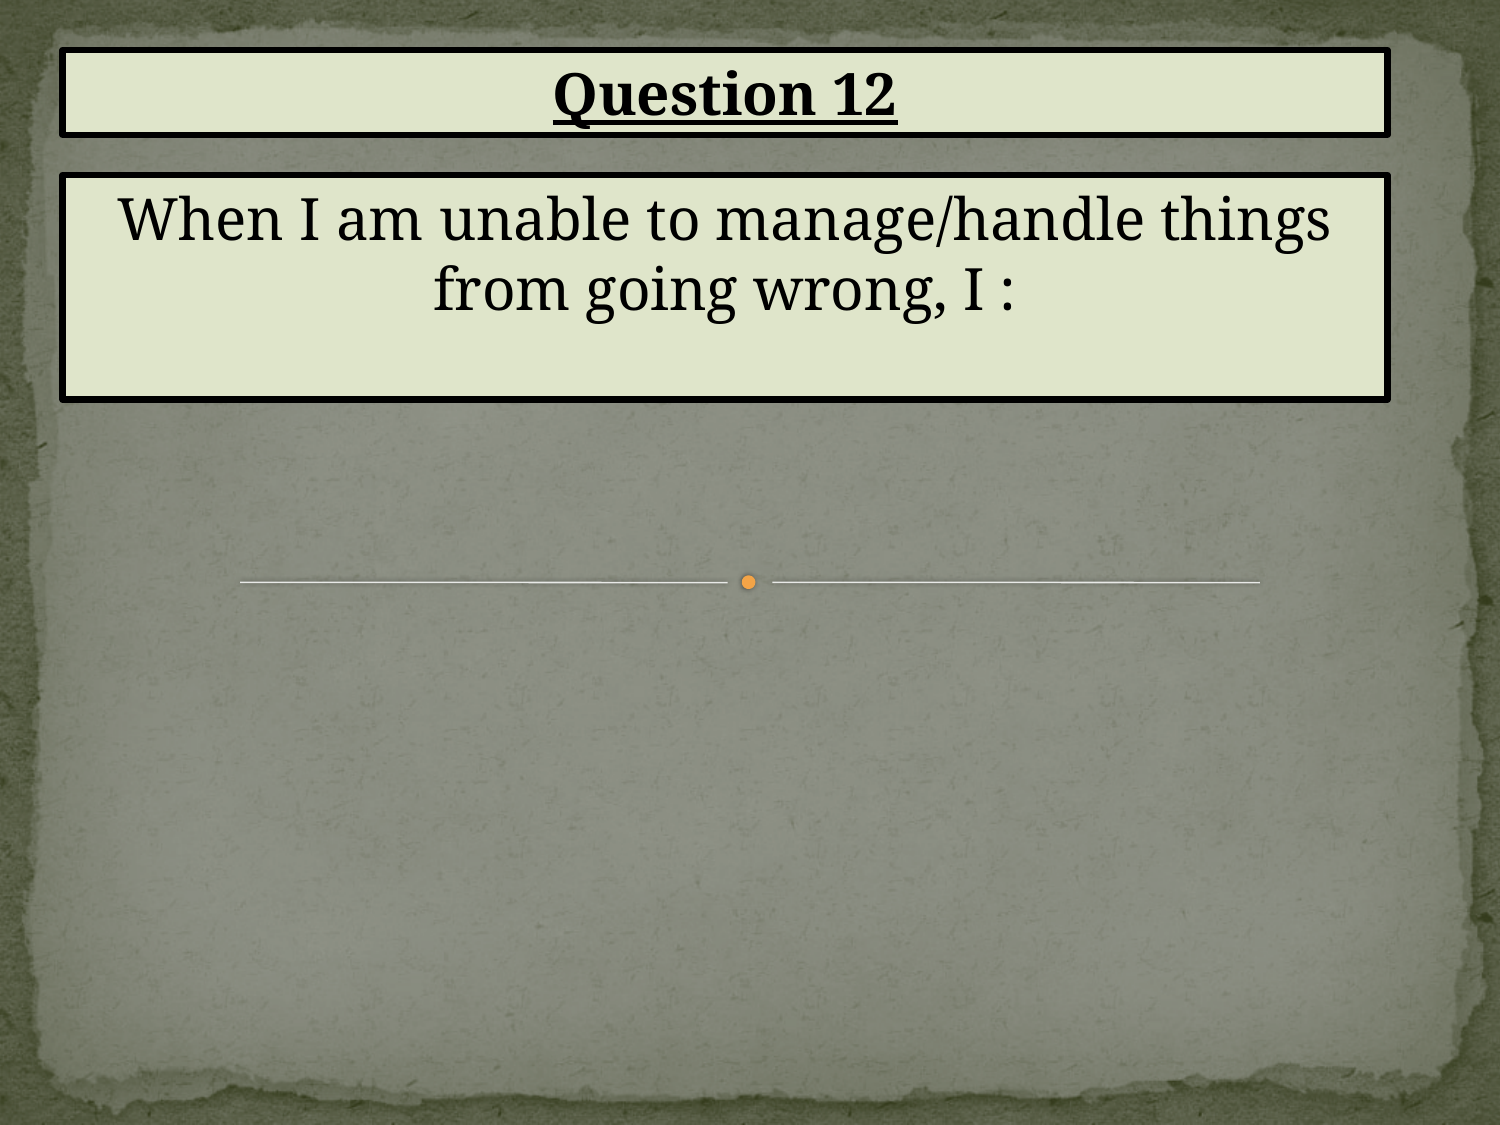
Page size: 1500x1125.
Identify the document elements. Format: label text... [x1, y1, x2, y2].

chart [38, 450, 1451, 1064]
text_box Question 12 [59, 47, 1391, 138]
text_box When I am unable to manage/handle things from going wrong, I : [59, 172, 1391, 403]
